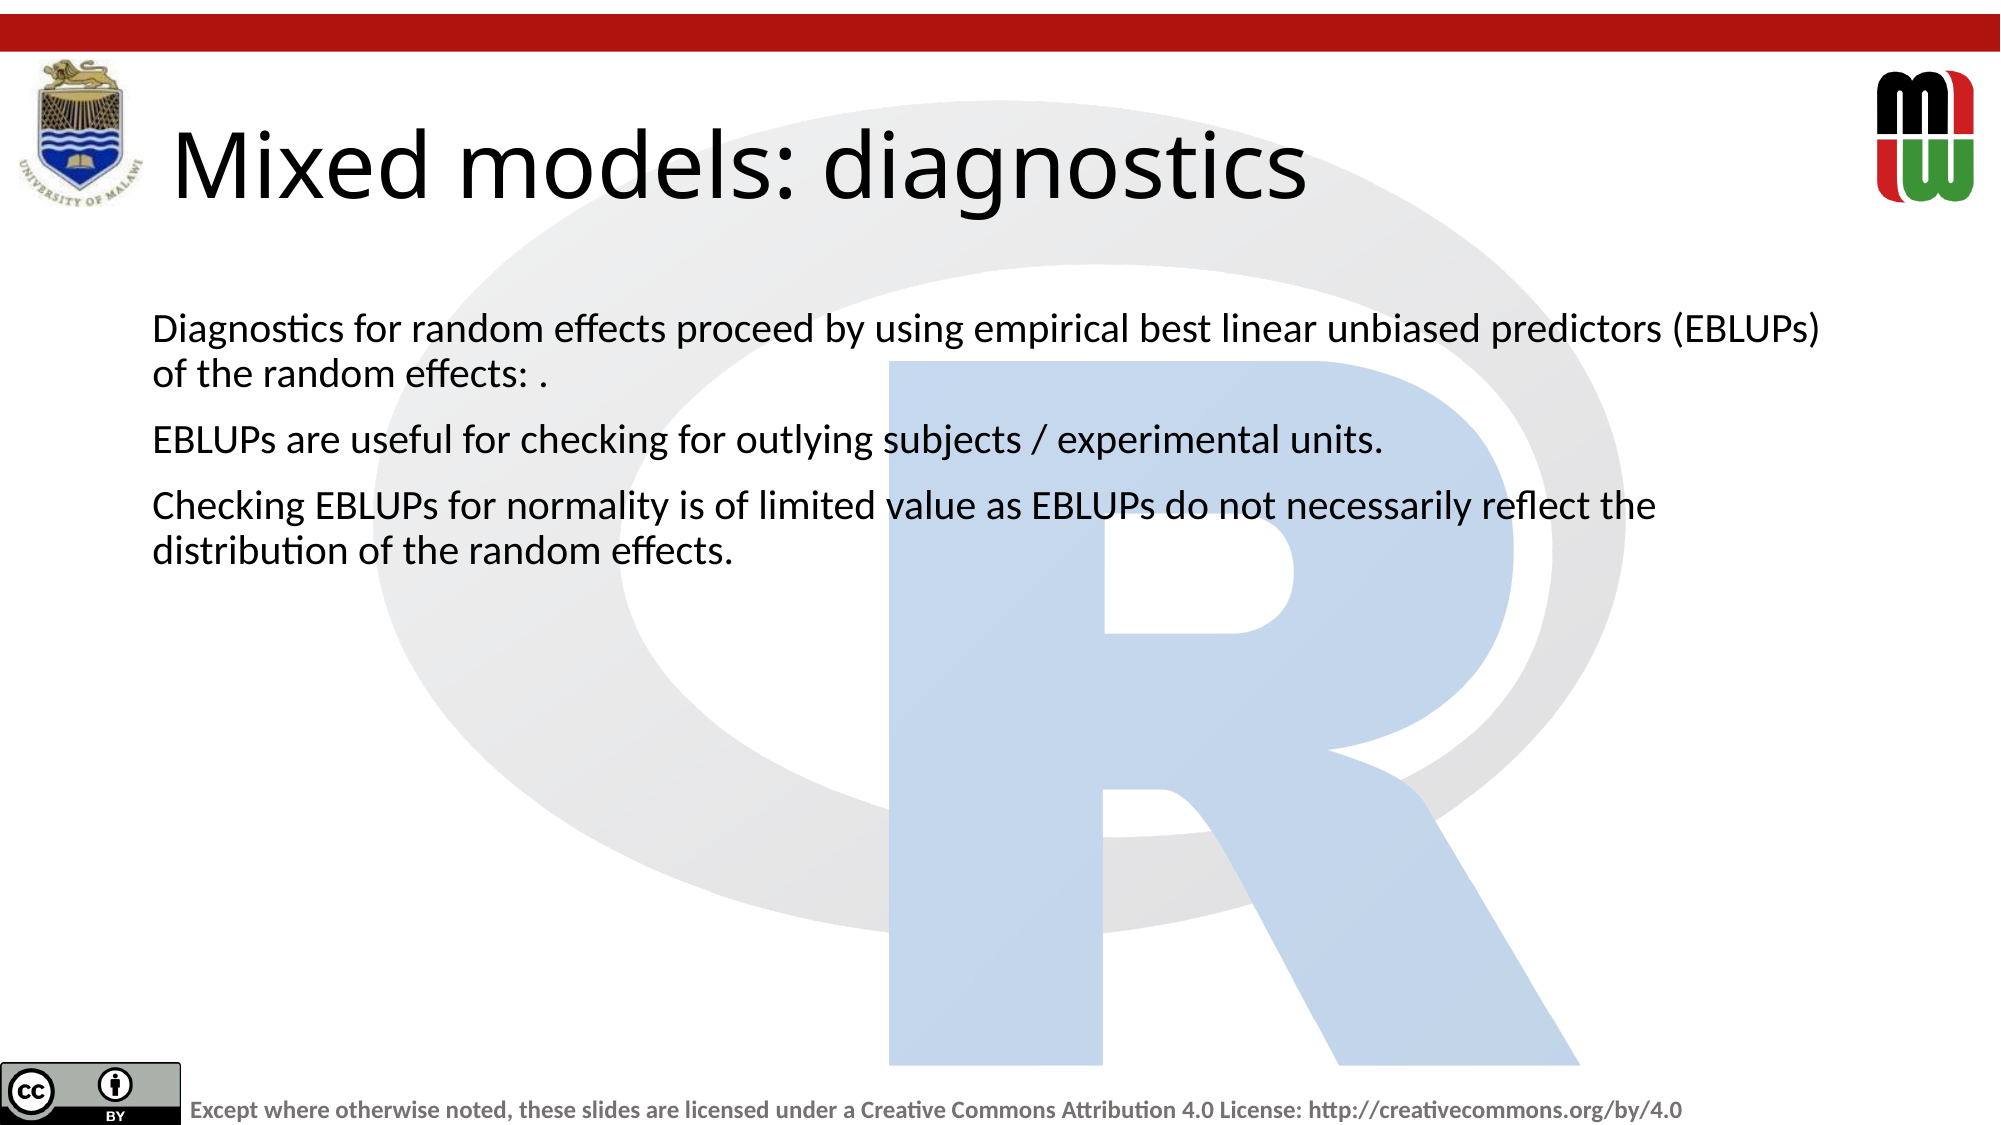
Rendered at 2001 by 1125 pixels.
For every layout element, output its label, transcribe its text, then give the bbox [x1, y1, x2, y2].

picture [19, 59, 143, 207]
title Mixed models: diagnostics [155, 59, 1851, 278]
picture [0, 1062, 181, 1125]
